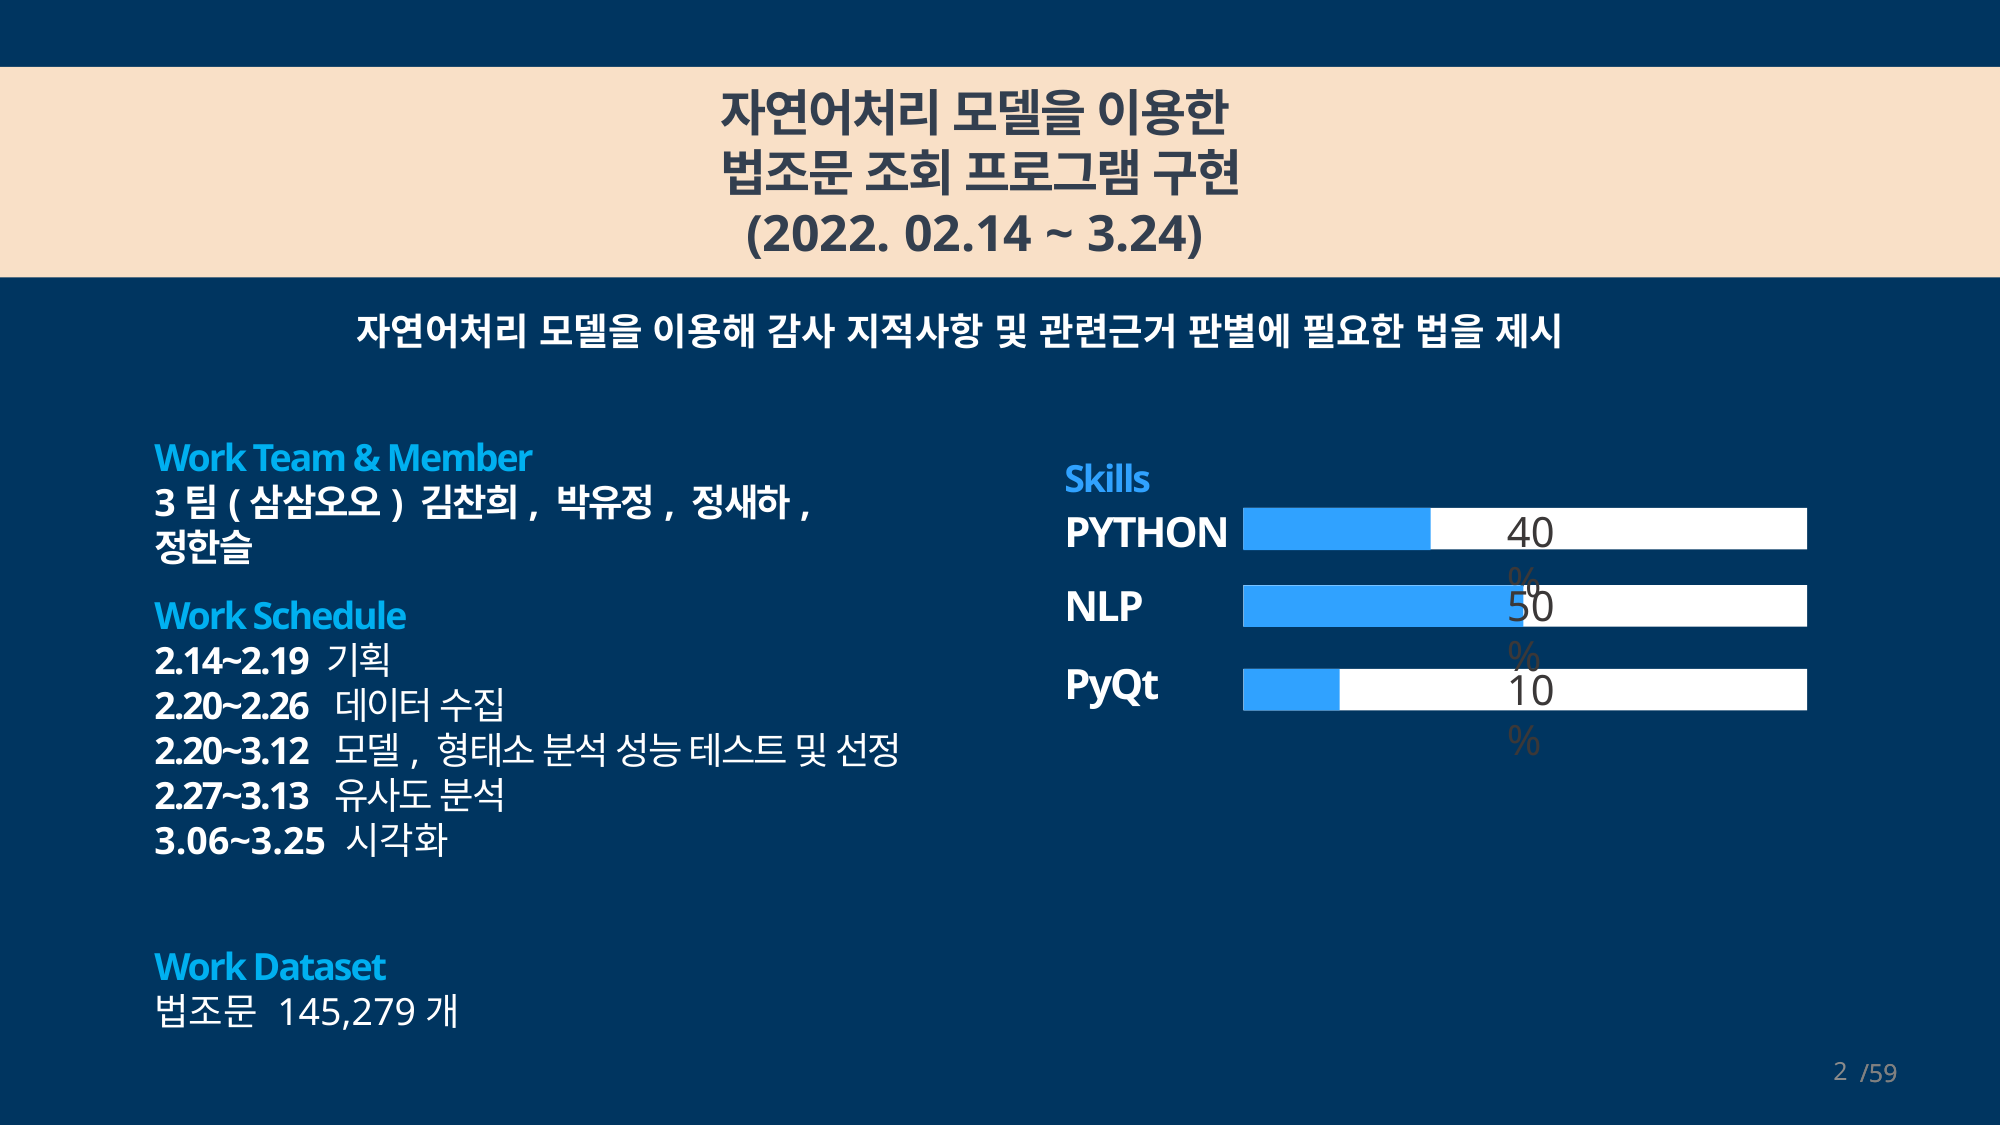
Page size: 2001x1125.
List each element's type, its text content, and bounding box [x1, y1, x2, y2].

text_box 자연어처리 모델을 이용해 감사 지적사항 및 관련근거 판별에 필요한 법을 제시 [341, 300, 1659, 406]
text_box [1596, 584, 1808, 628]
text_box [0, 66, 2000, 278]
text_box Work Schedule 2.14~2.19 기획 2.20~2.26 데이터 수집 2.20~3.12 모델, 형태소 분석 성능 테스트 및 선정 2.27~3.13 유사도 분석 3.06~3.25 시각화 [139, 584, 951, 870]
text_box PyQt [1049, 642, 1217, 718]
text_box [1596, 507, 1808, 550]
text_box [1596, 668, 1808, 711]
text_box Work Team & Member 3팀(삼삼오오) 김찬희, 박유정, 정새하, 정한슬 [139, 427, 920, 584]
text_box 50% [1492, 572, 1596, 688]
text_box [1432, 507, 1492, 550]
text_box 10% [1492, 688, 1596, 772]
text_box Work Dataset 법조문 145,279개 [139, 935, 612, 1041]
slide_number 2 [1412, 1042, 1863, 1103]
text_box NLP [1049, 564, 1217, 640]
text_box 40% [1492, 498, 1596, 572]
text_box [1341, 668, 1492, 711]
text_box [1242, 507, 1432, 551]
text_box Skills [1049, 447, 1194, 508]
text_box [1242, 584, 1492, 628]
text_box PYTHON [1049, 498, 1320, 564]
text_box 자연어처리 모델을 이용한 법조문 조회 프로그램 구현 (2022. 02.14 ~ 3.24) [266, 73, 1696, 269]
text_box [1242, 668, 1341, 711]
